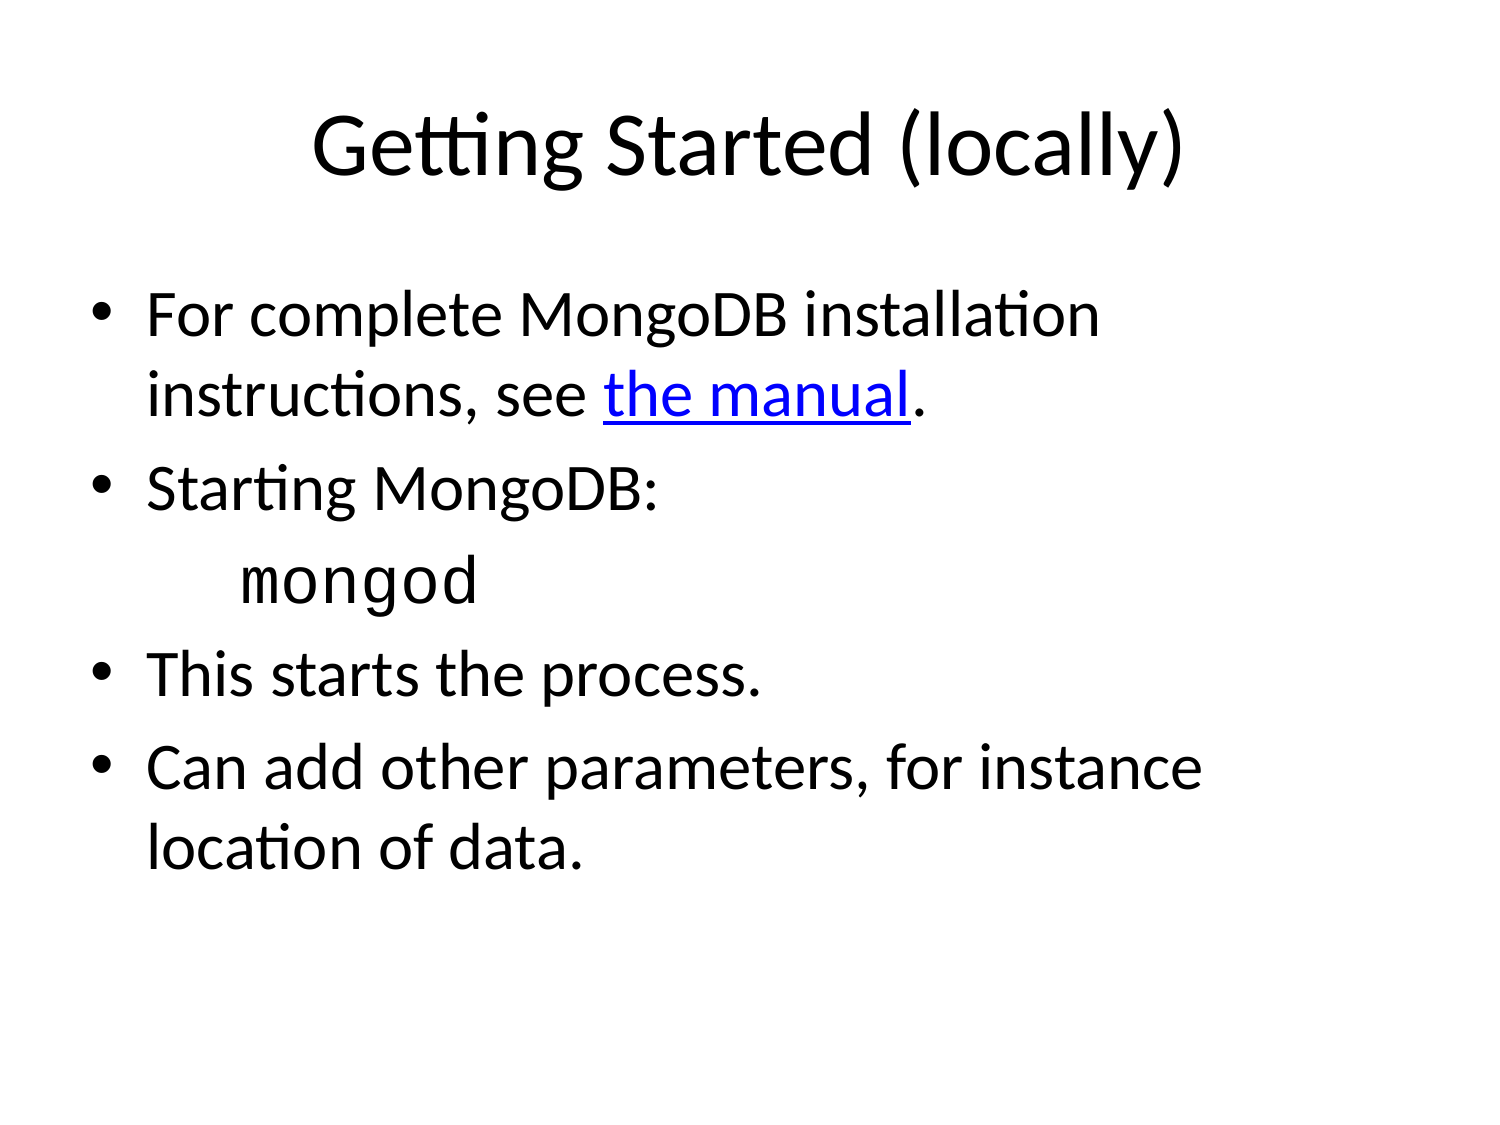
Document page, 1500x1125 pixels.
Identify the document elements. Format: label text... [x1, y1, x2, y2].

title Getting Started (locally) [75, 45, 1425, 233]
list For complete MongoDB installation instructions, see the manual. Starting MongoDB: mongod This starts the process. Can add other parameters, for instance location of data. [75, 262, 1425, 1005]
